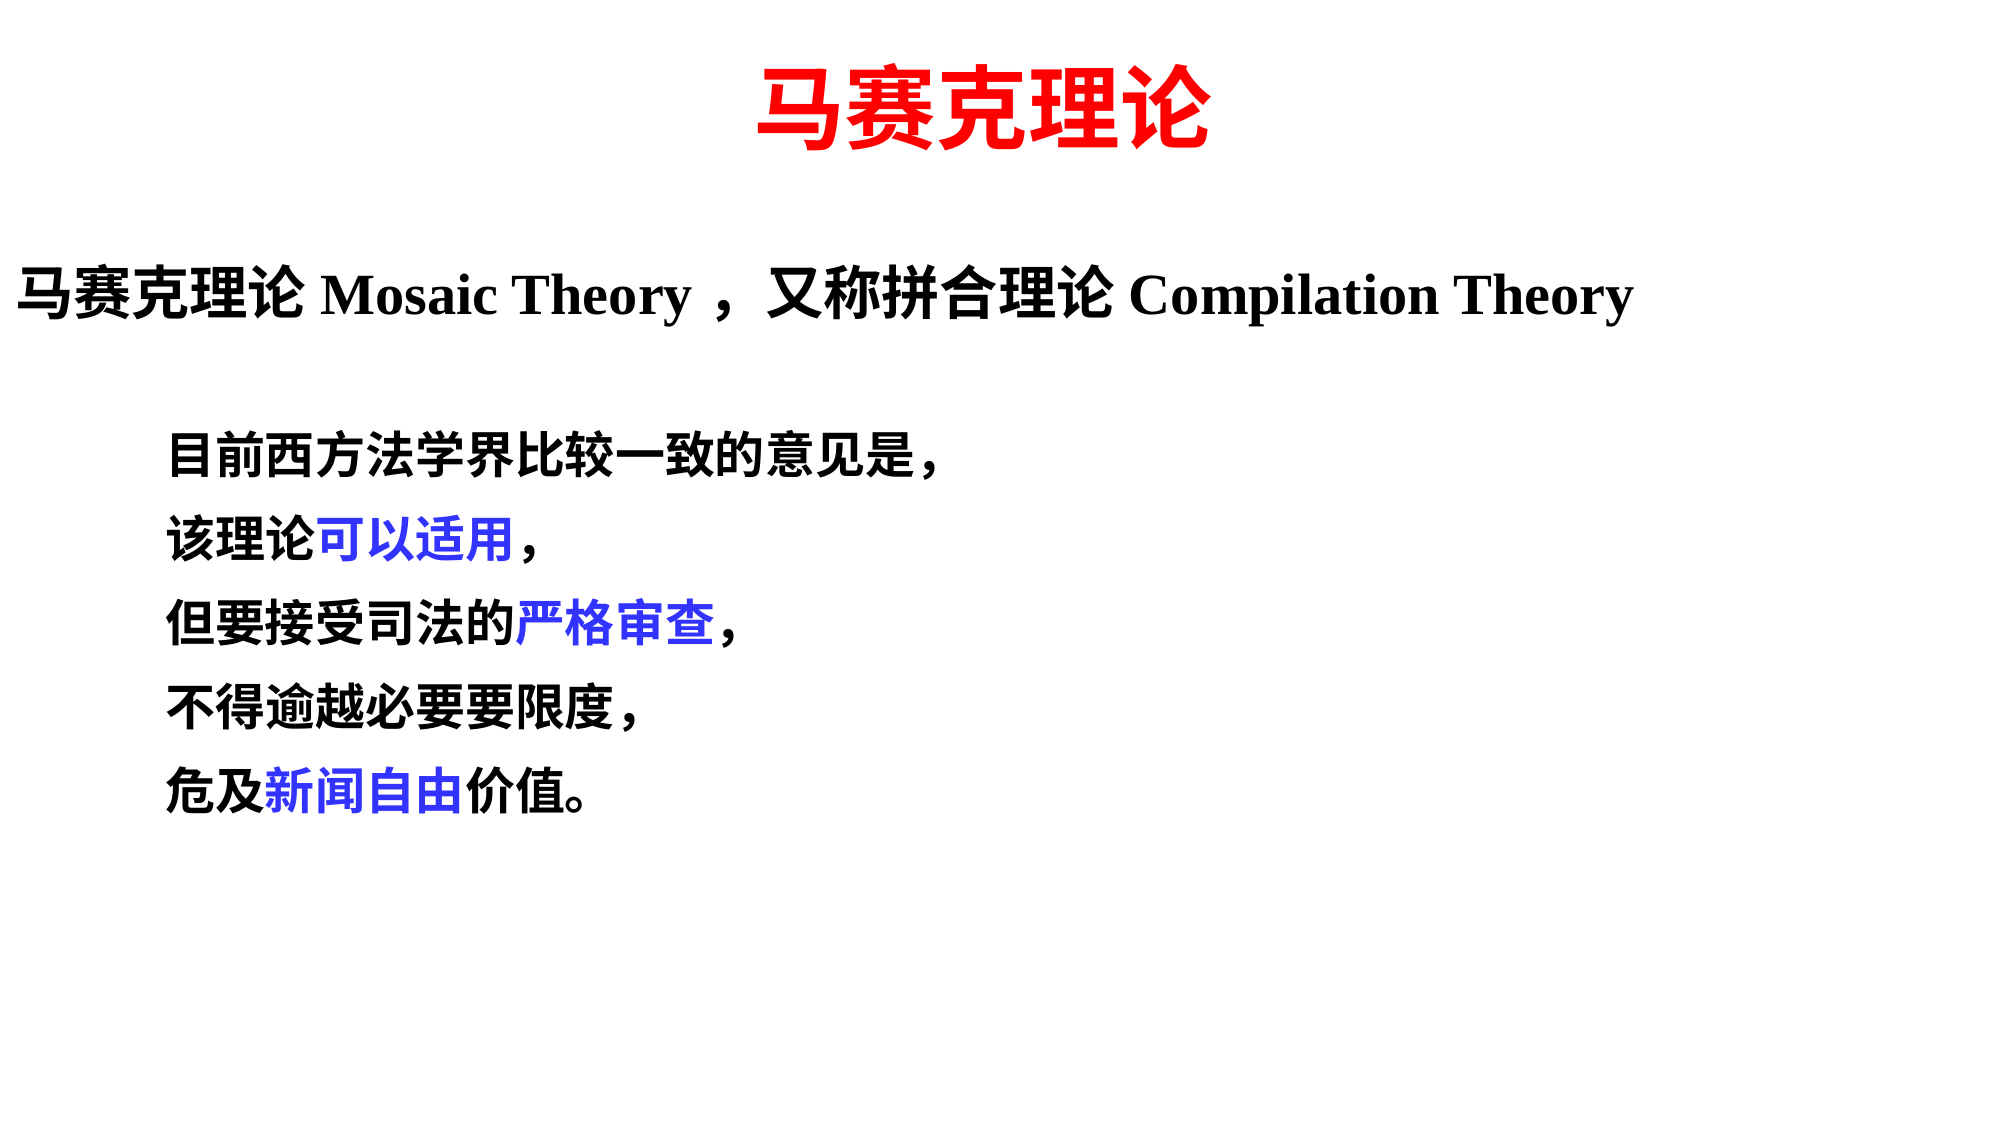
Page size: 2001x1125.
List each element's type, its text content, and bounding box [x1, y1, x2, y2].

list 马赛克理论Mosaic Theory，又称拼合理论Compilation Theory 目前西方法学界比较一致的意见是， 该理论可以适用， 但要接受司法的严格审查， 不得逾越必要要限度， 危及新闻自由价值。 [0, 256, 2000, 1011]
title 马赛克理论 [120, 4, 1846, 222]
